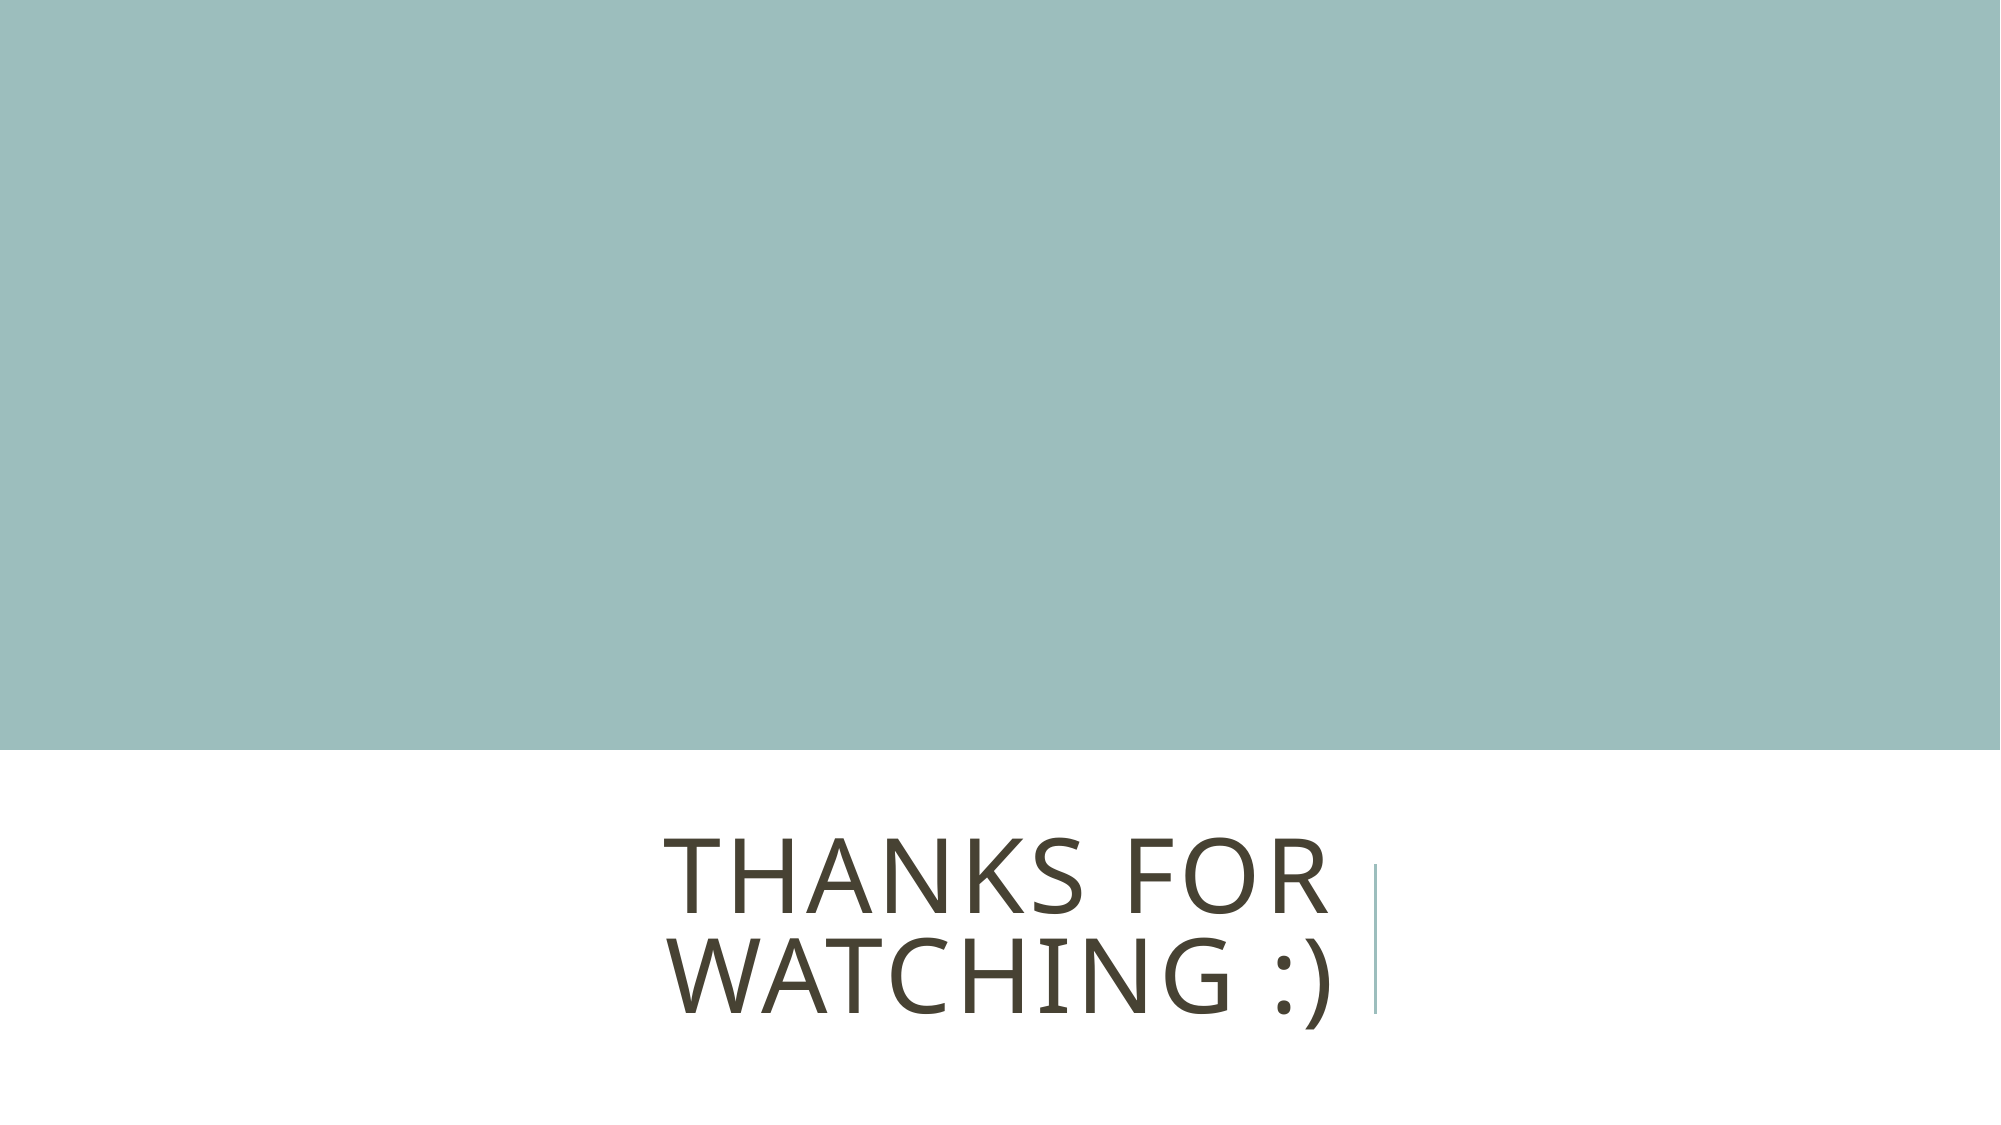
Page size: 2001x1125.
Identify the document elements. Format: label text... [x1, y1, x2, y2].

title Thanks for watching :) [75, 813, 1350, 1054]
